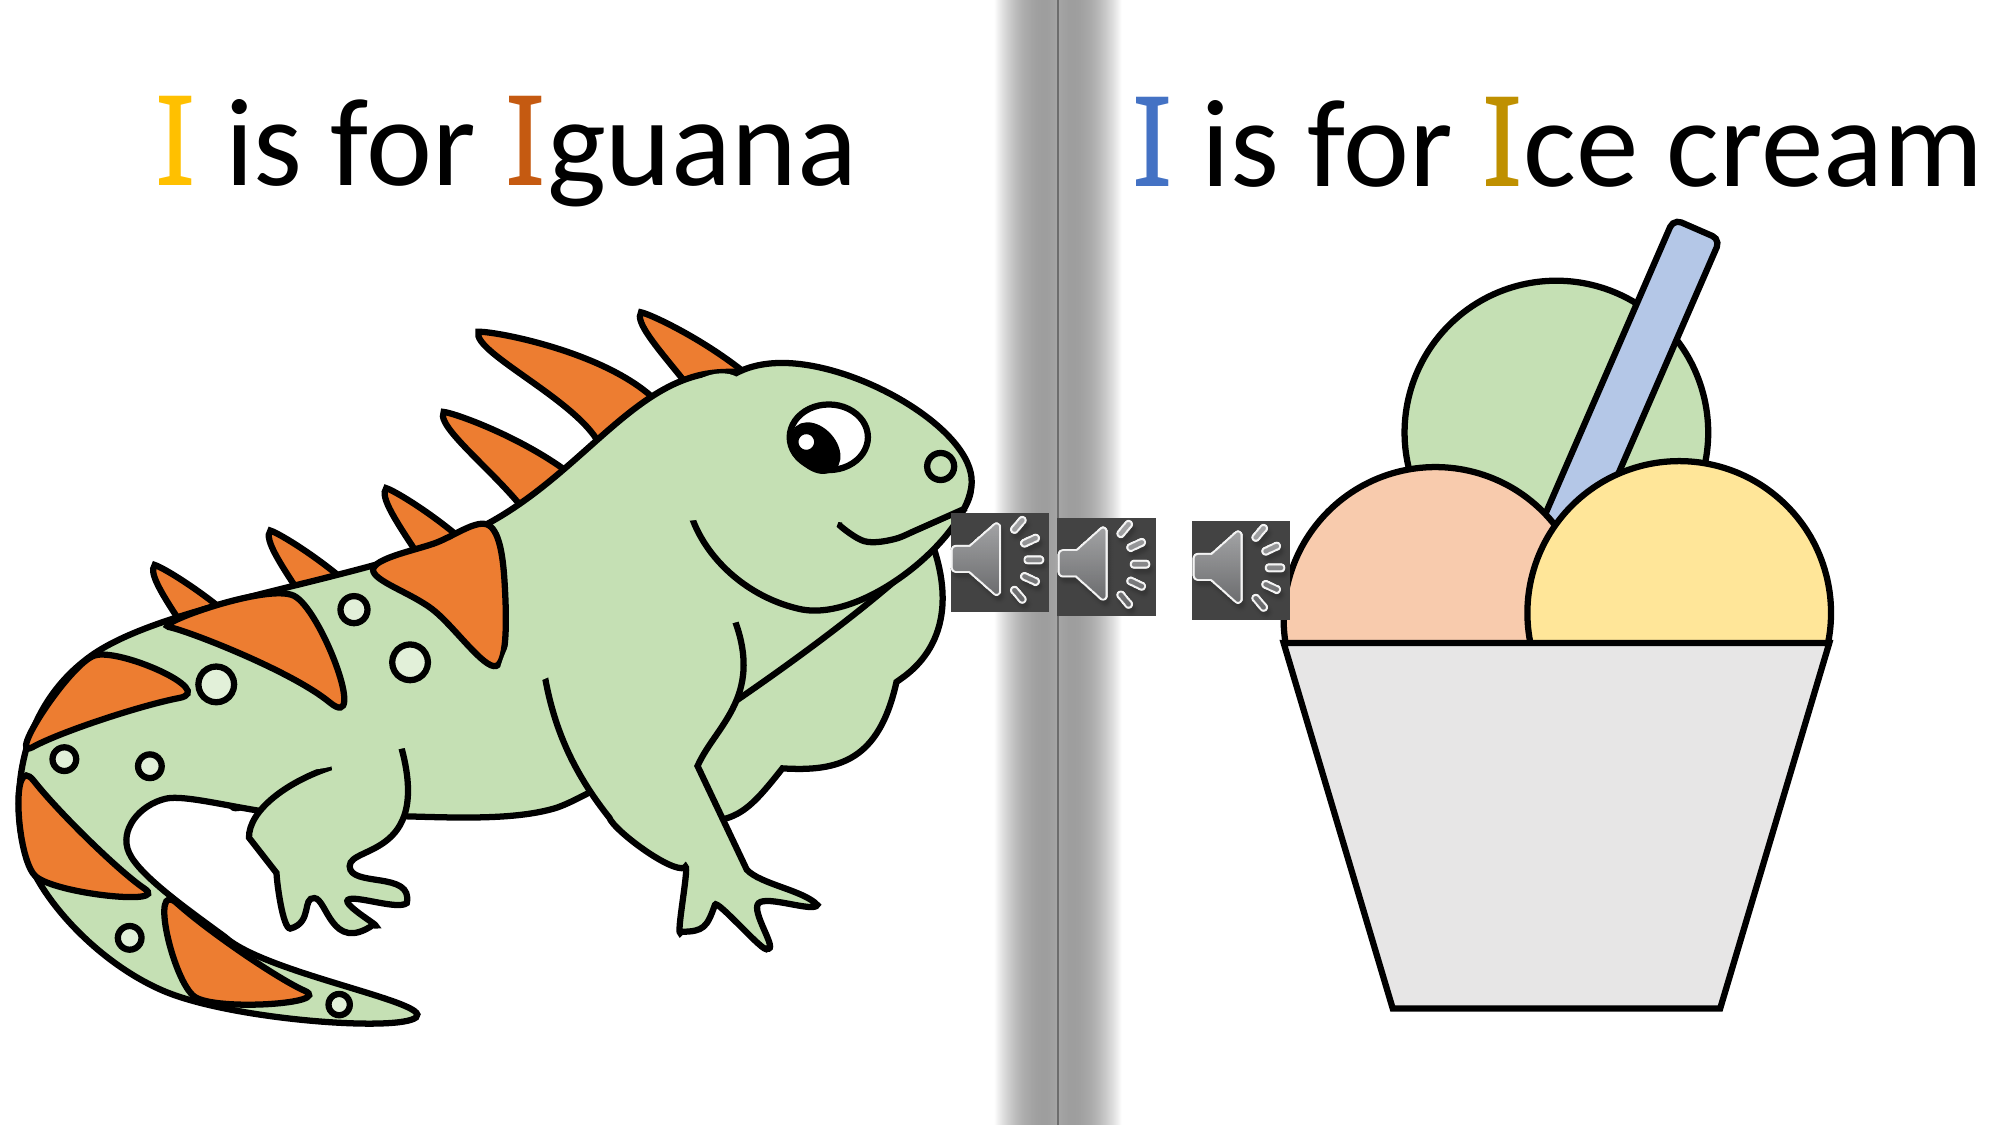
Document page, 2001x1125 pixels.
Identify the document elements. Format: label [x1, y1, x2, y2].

picture [1056, 516, 1157, 617]
text_box [5, 356, 1019, 1045]
text_box [0, 0, 2000, 1125]
text_box [1283, 212, 1832, 1009]
picture [1191, 520, 1292, 621]
picture [949, 512, 1050, 613]
